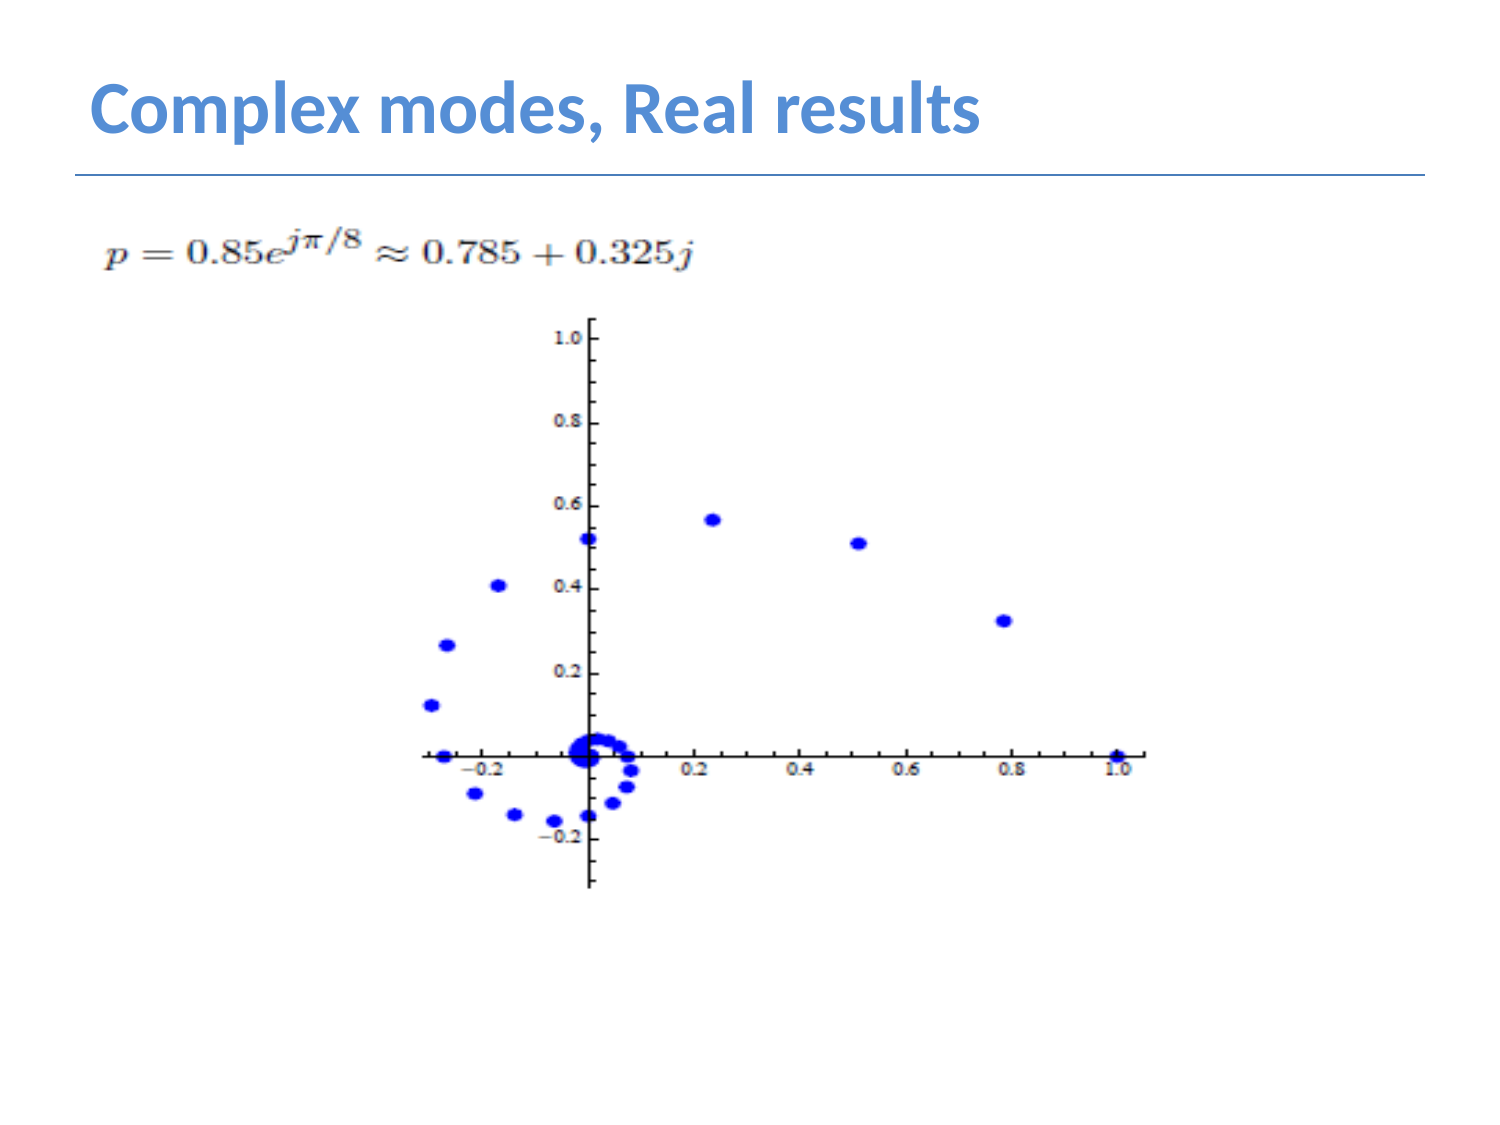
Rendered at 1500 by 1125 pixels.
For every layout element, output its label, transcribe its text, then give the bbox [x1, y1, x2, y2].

picture [74, 212, 1188, 913]
title Complex modes, Real results [75, 45, 1425, 163]
